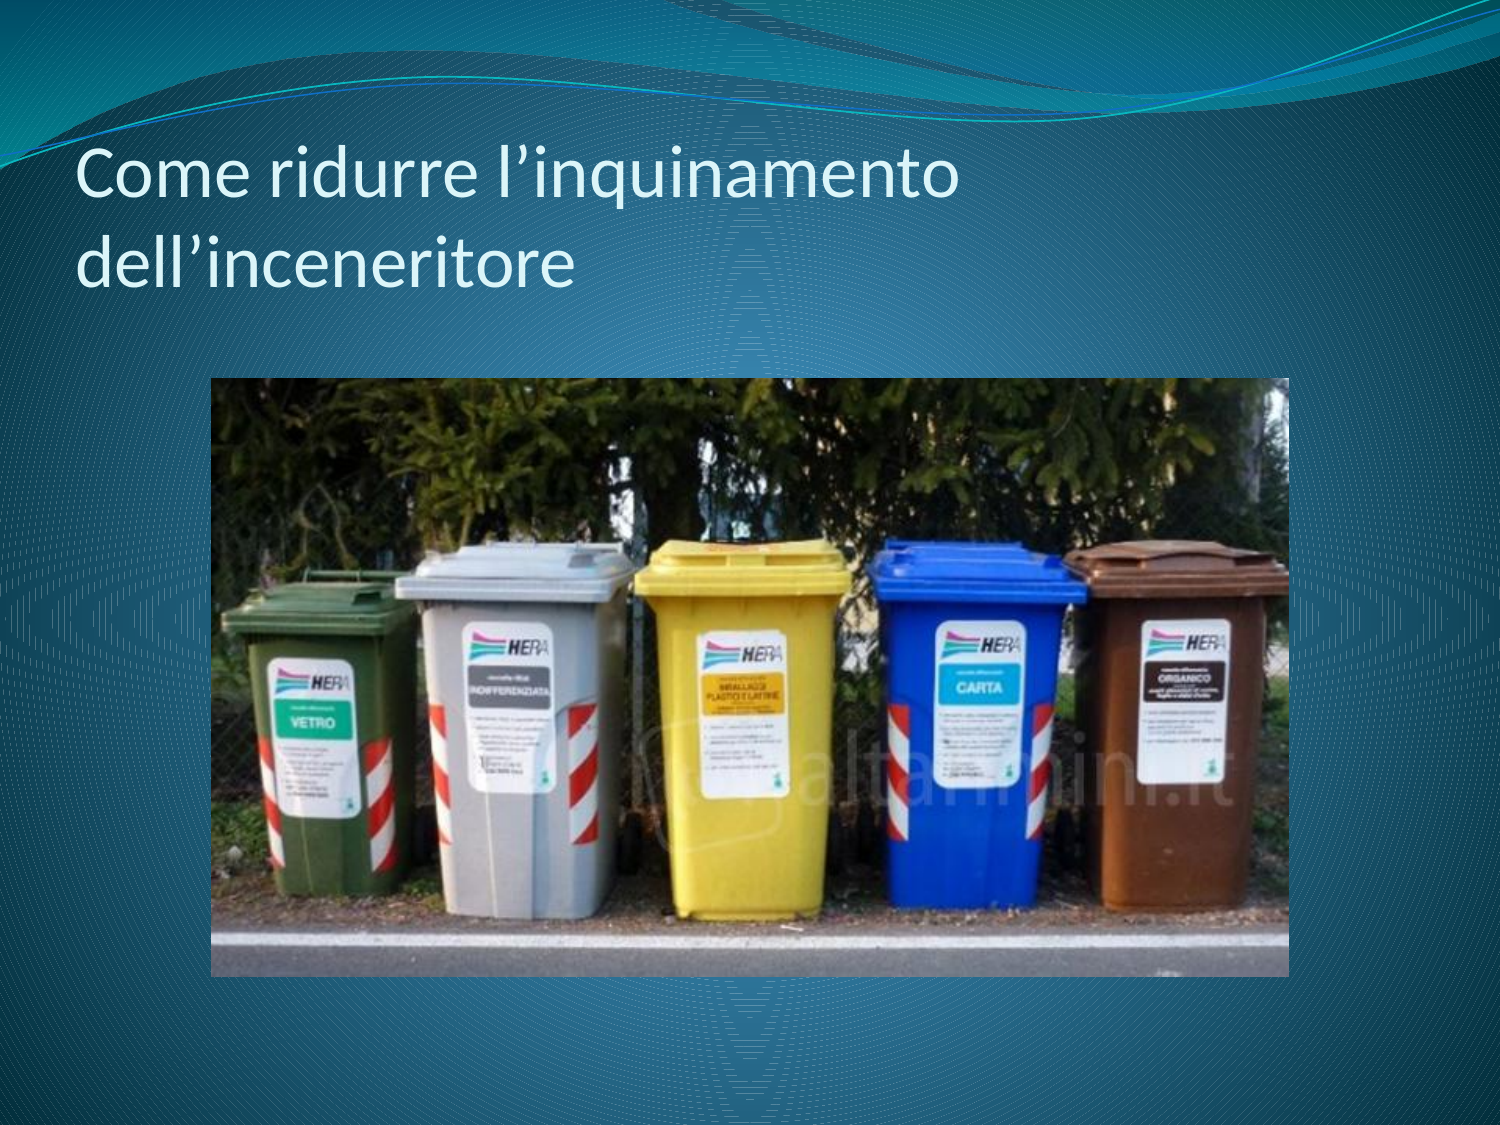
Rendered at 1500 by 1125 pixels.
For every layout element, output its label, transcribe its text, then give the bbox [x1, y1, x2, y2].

title Come ridurre l’inquinamento dell’inceneritore [75, 115, 1425, 303]
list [211, 377, 1289, 977]
